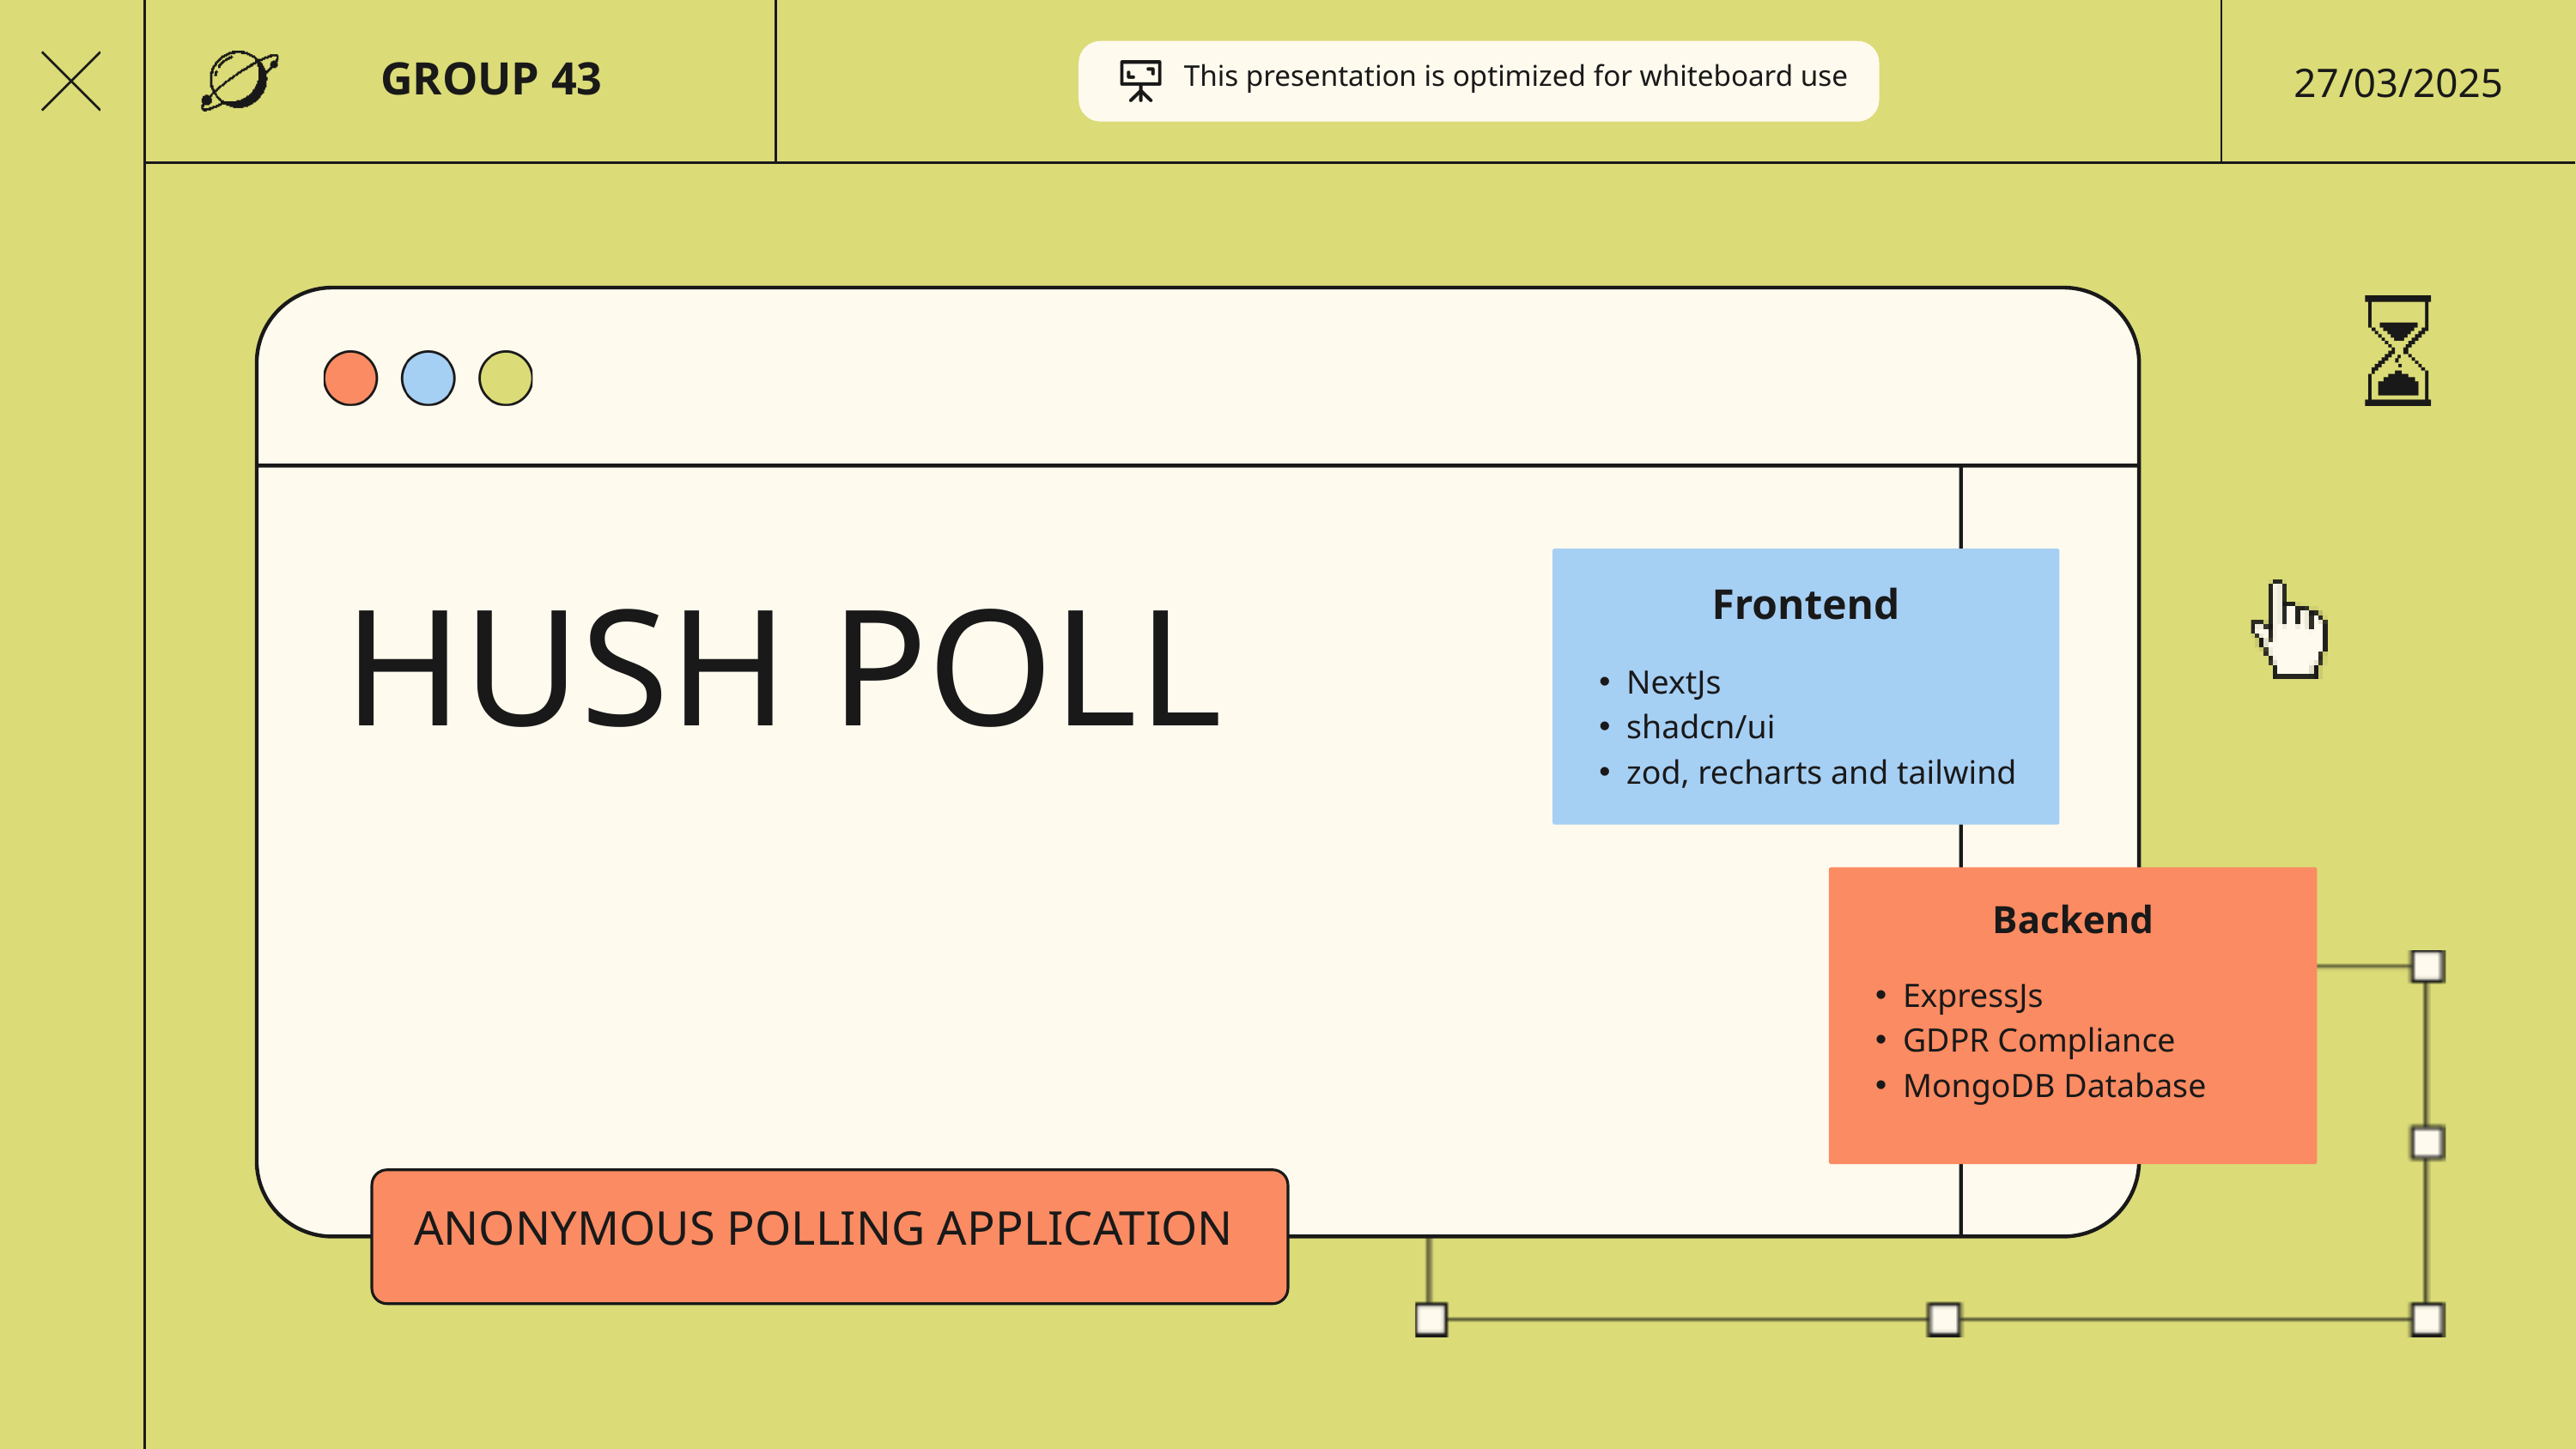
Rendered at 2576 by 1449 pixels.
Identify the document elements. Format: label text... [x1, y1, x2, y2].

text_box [371, 1169, 1289, 1304]
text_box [1078, 40, 1880, 122]
text_box [2365, 295, 2432, 406]
table_header 27/03/2025 [2222, 1, 2575, 161]
text_box [201, 51, 279, 112]
table_header [777, 1, 2221, 161]
text_box [2251, 579, 2328, 679]
table_header GROUP 43 [152, 1, 775, 161]
text_box [1415, 950, 2446, 1337]
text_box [254, 285, 2142, 1239]
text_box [1552, 548, 2060, 825]
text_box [0, 0, 145, 1449]
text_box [1828, 867, 2318, 1165]
